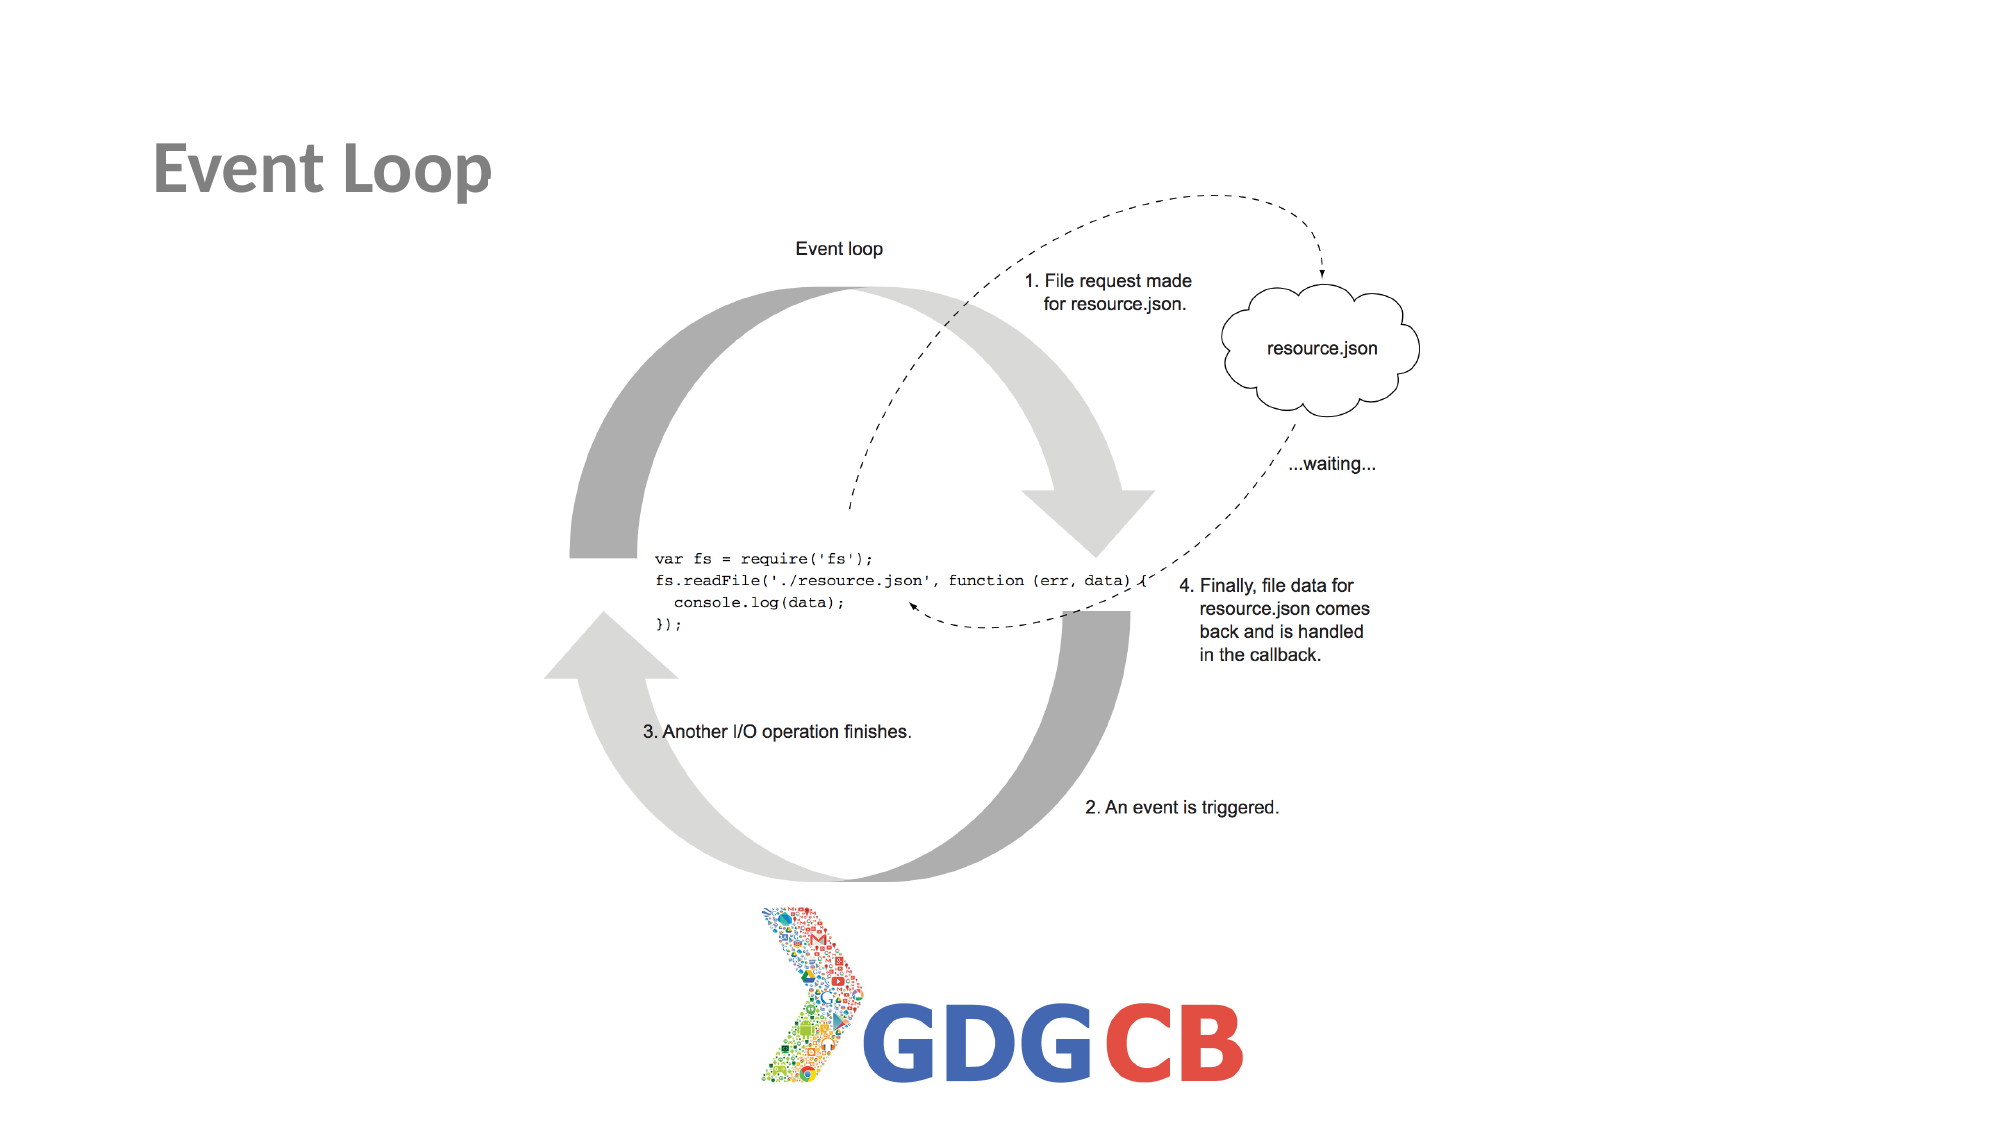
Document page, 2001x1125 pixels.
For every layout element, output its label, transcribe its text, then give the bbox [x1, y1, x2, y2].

picture [748, 907, 1252, 1085]
picture [488, 179, 1512, 905]
title Event Loop [137, 59, 1863, 278]
